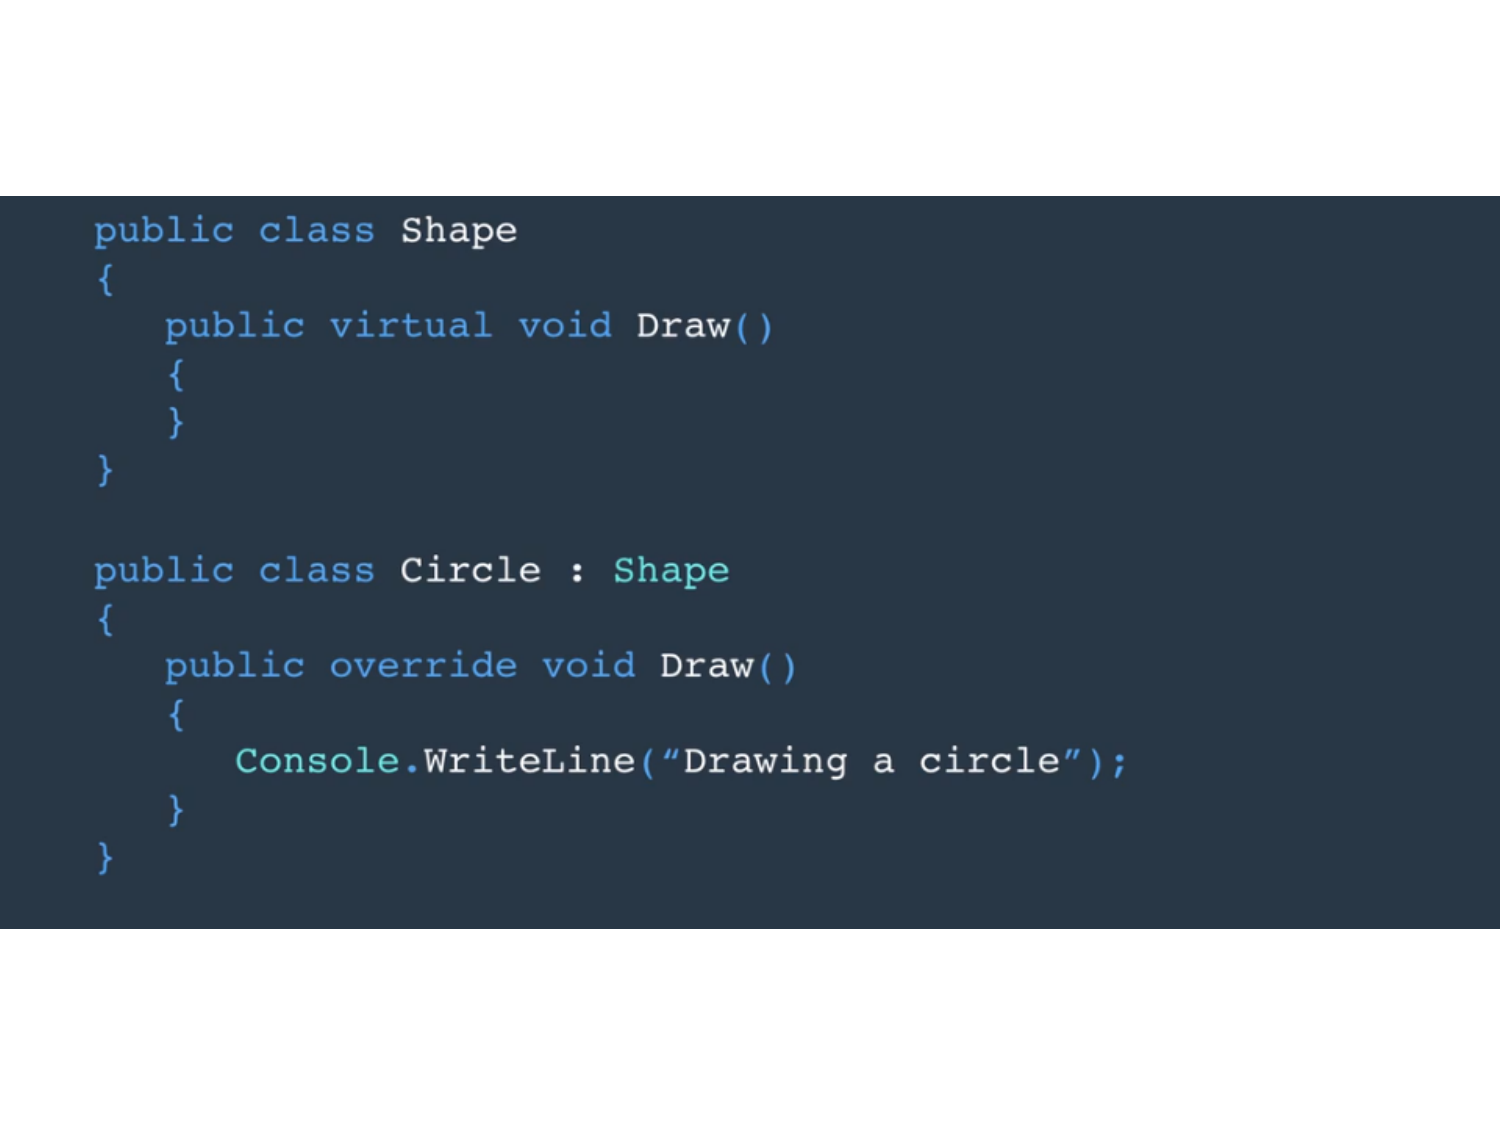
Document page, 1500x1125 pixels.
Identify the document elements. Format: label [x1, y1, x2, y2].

picture [0, 196, 1500, 929]
